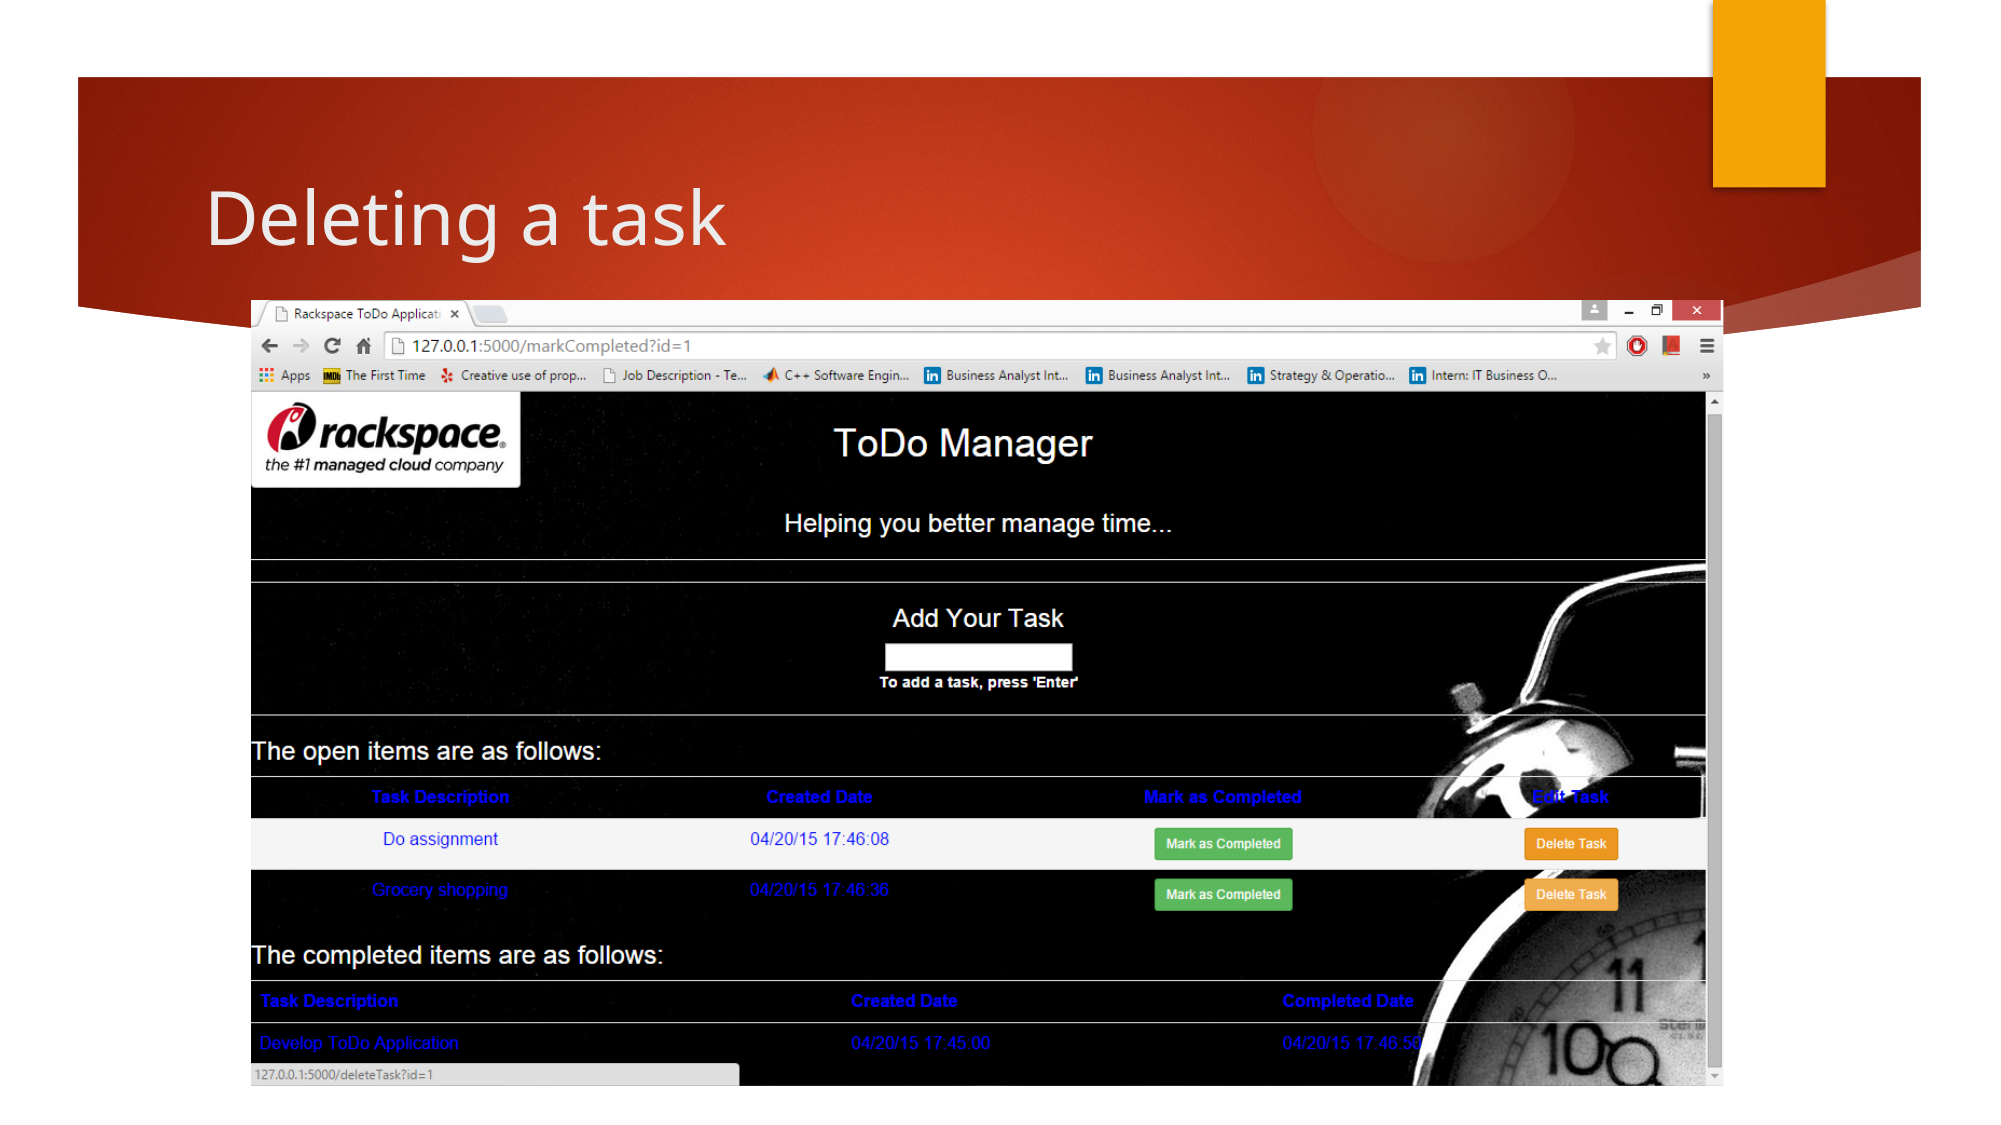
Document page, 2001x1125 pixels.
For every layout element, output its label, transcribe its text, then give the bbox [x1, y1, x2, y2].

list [250, 300, 1724, 1086]
title Deleting a task [189, 155, 1627, 275]
